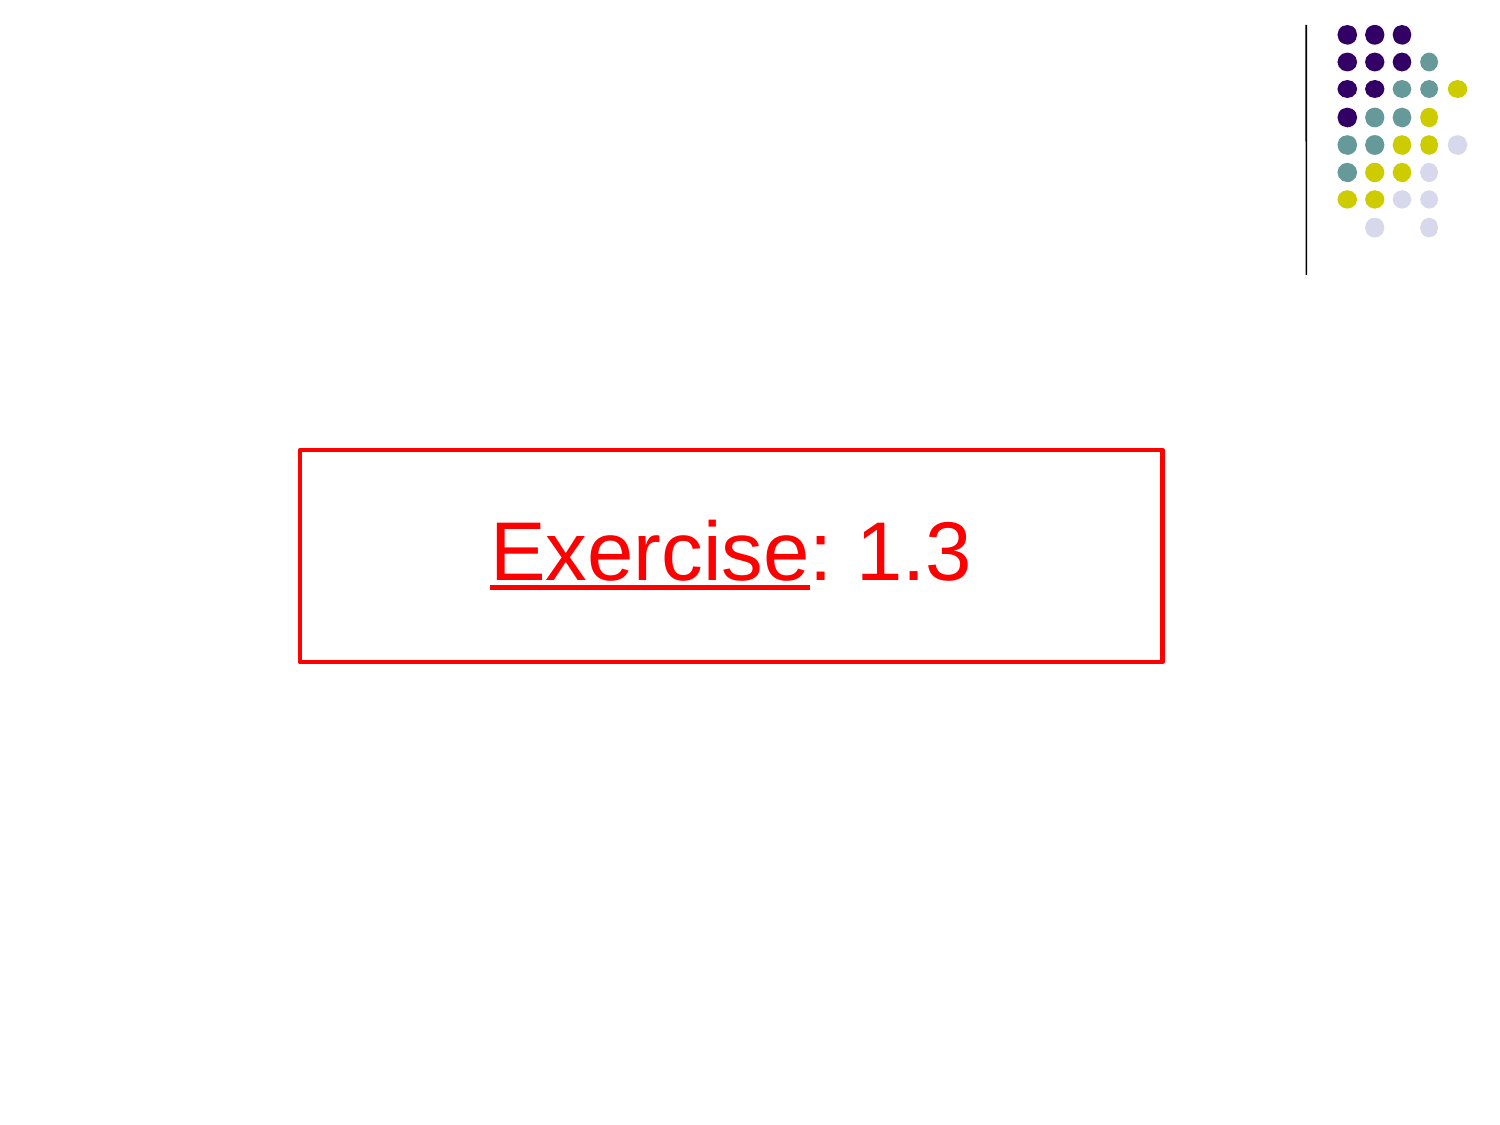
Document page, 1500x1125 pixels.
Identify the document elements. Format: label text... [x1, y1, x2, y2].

text_box Exercise: 1.3 [300, 449, 1163, 663]
